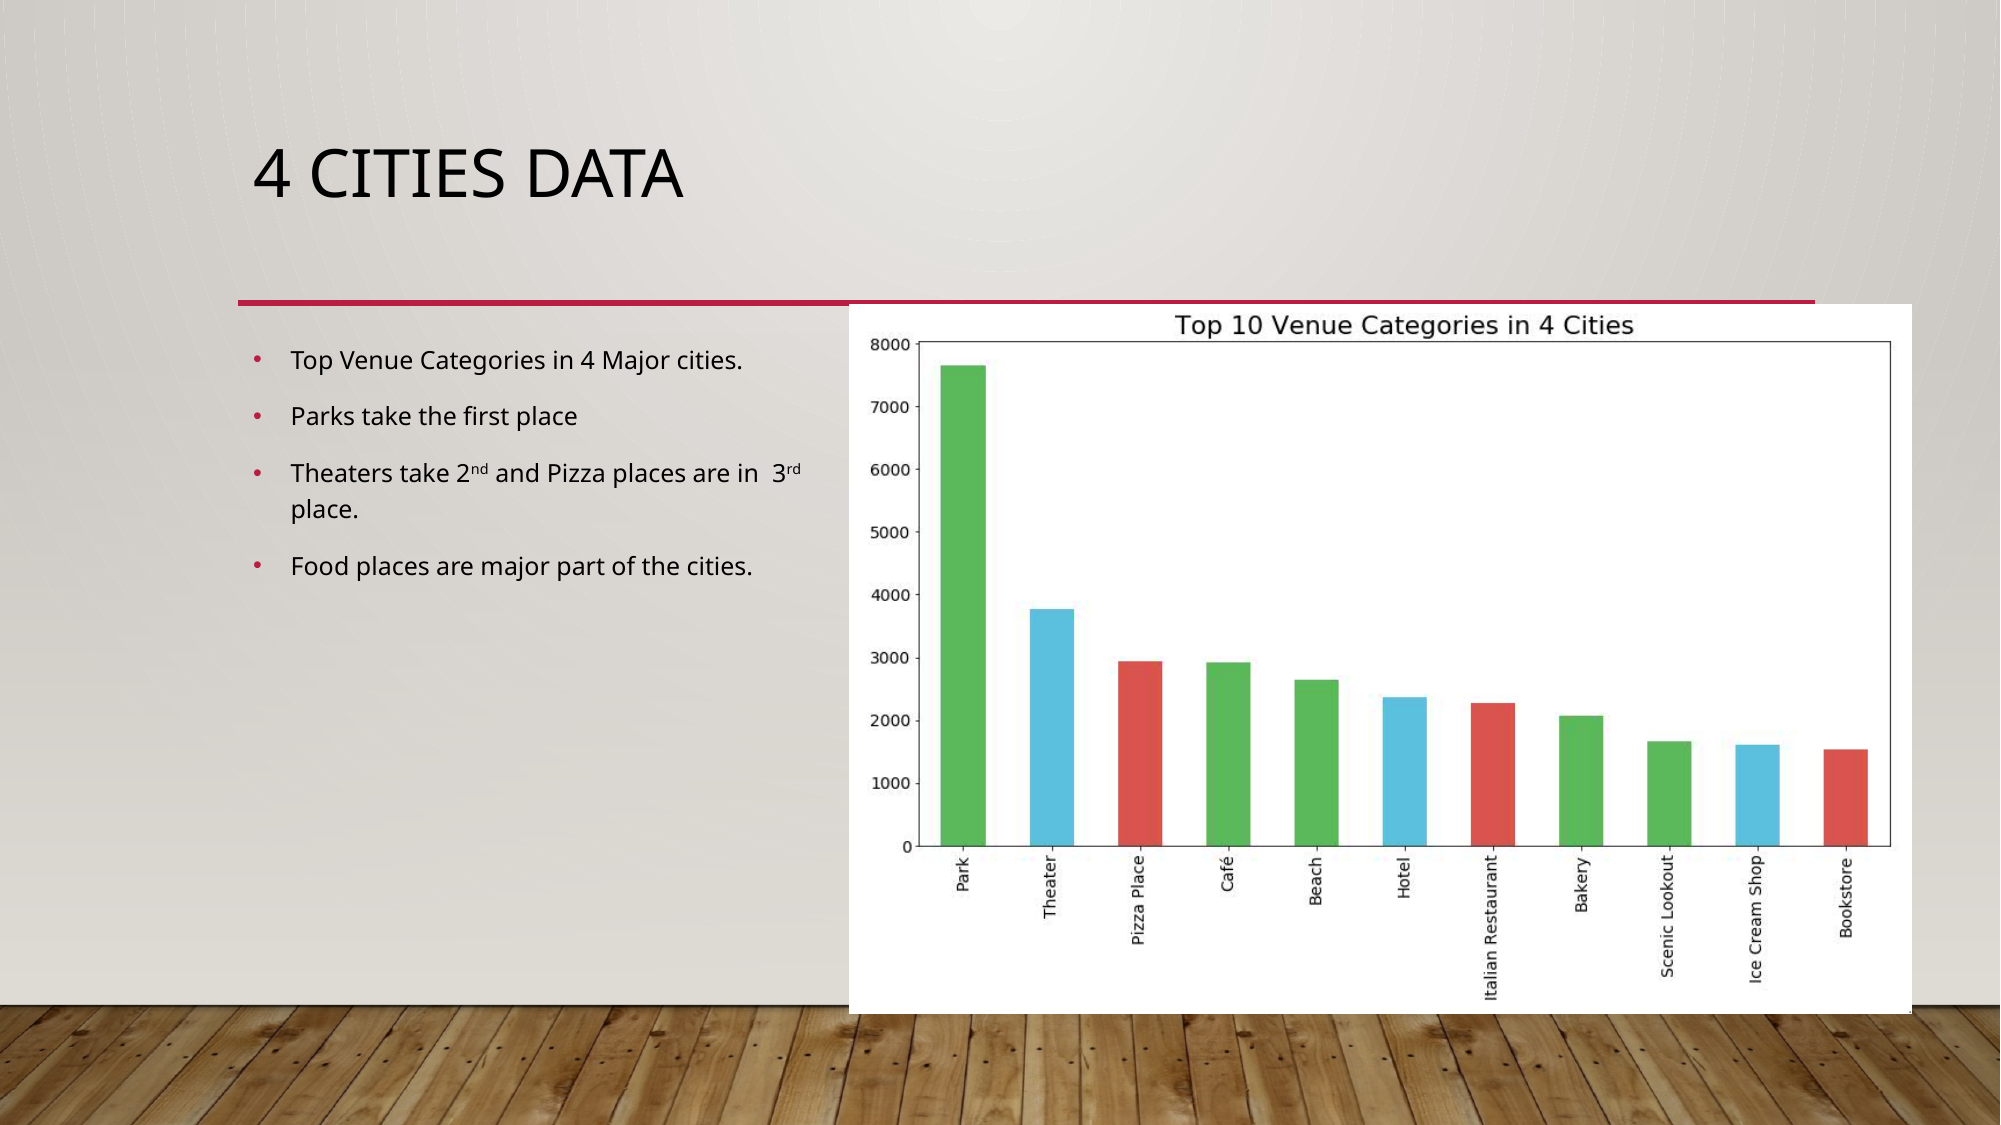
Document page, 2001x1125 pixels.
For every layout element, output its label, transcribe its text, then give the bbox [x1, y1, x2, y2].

picture [0, 303, 2000, 1125]
list Top Venue Categories in 4 Major cities. Parks take the first place Theaters take 2nd and Pizza places are in 3rd place. Food places are major part of the cities. [238, 330, 829, 897]
title 4 Cities data [238, 131, 1814, 305]
